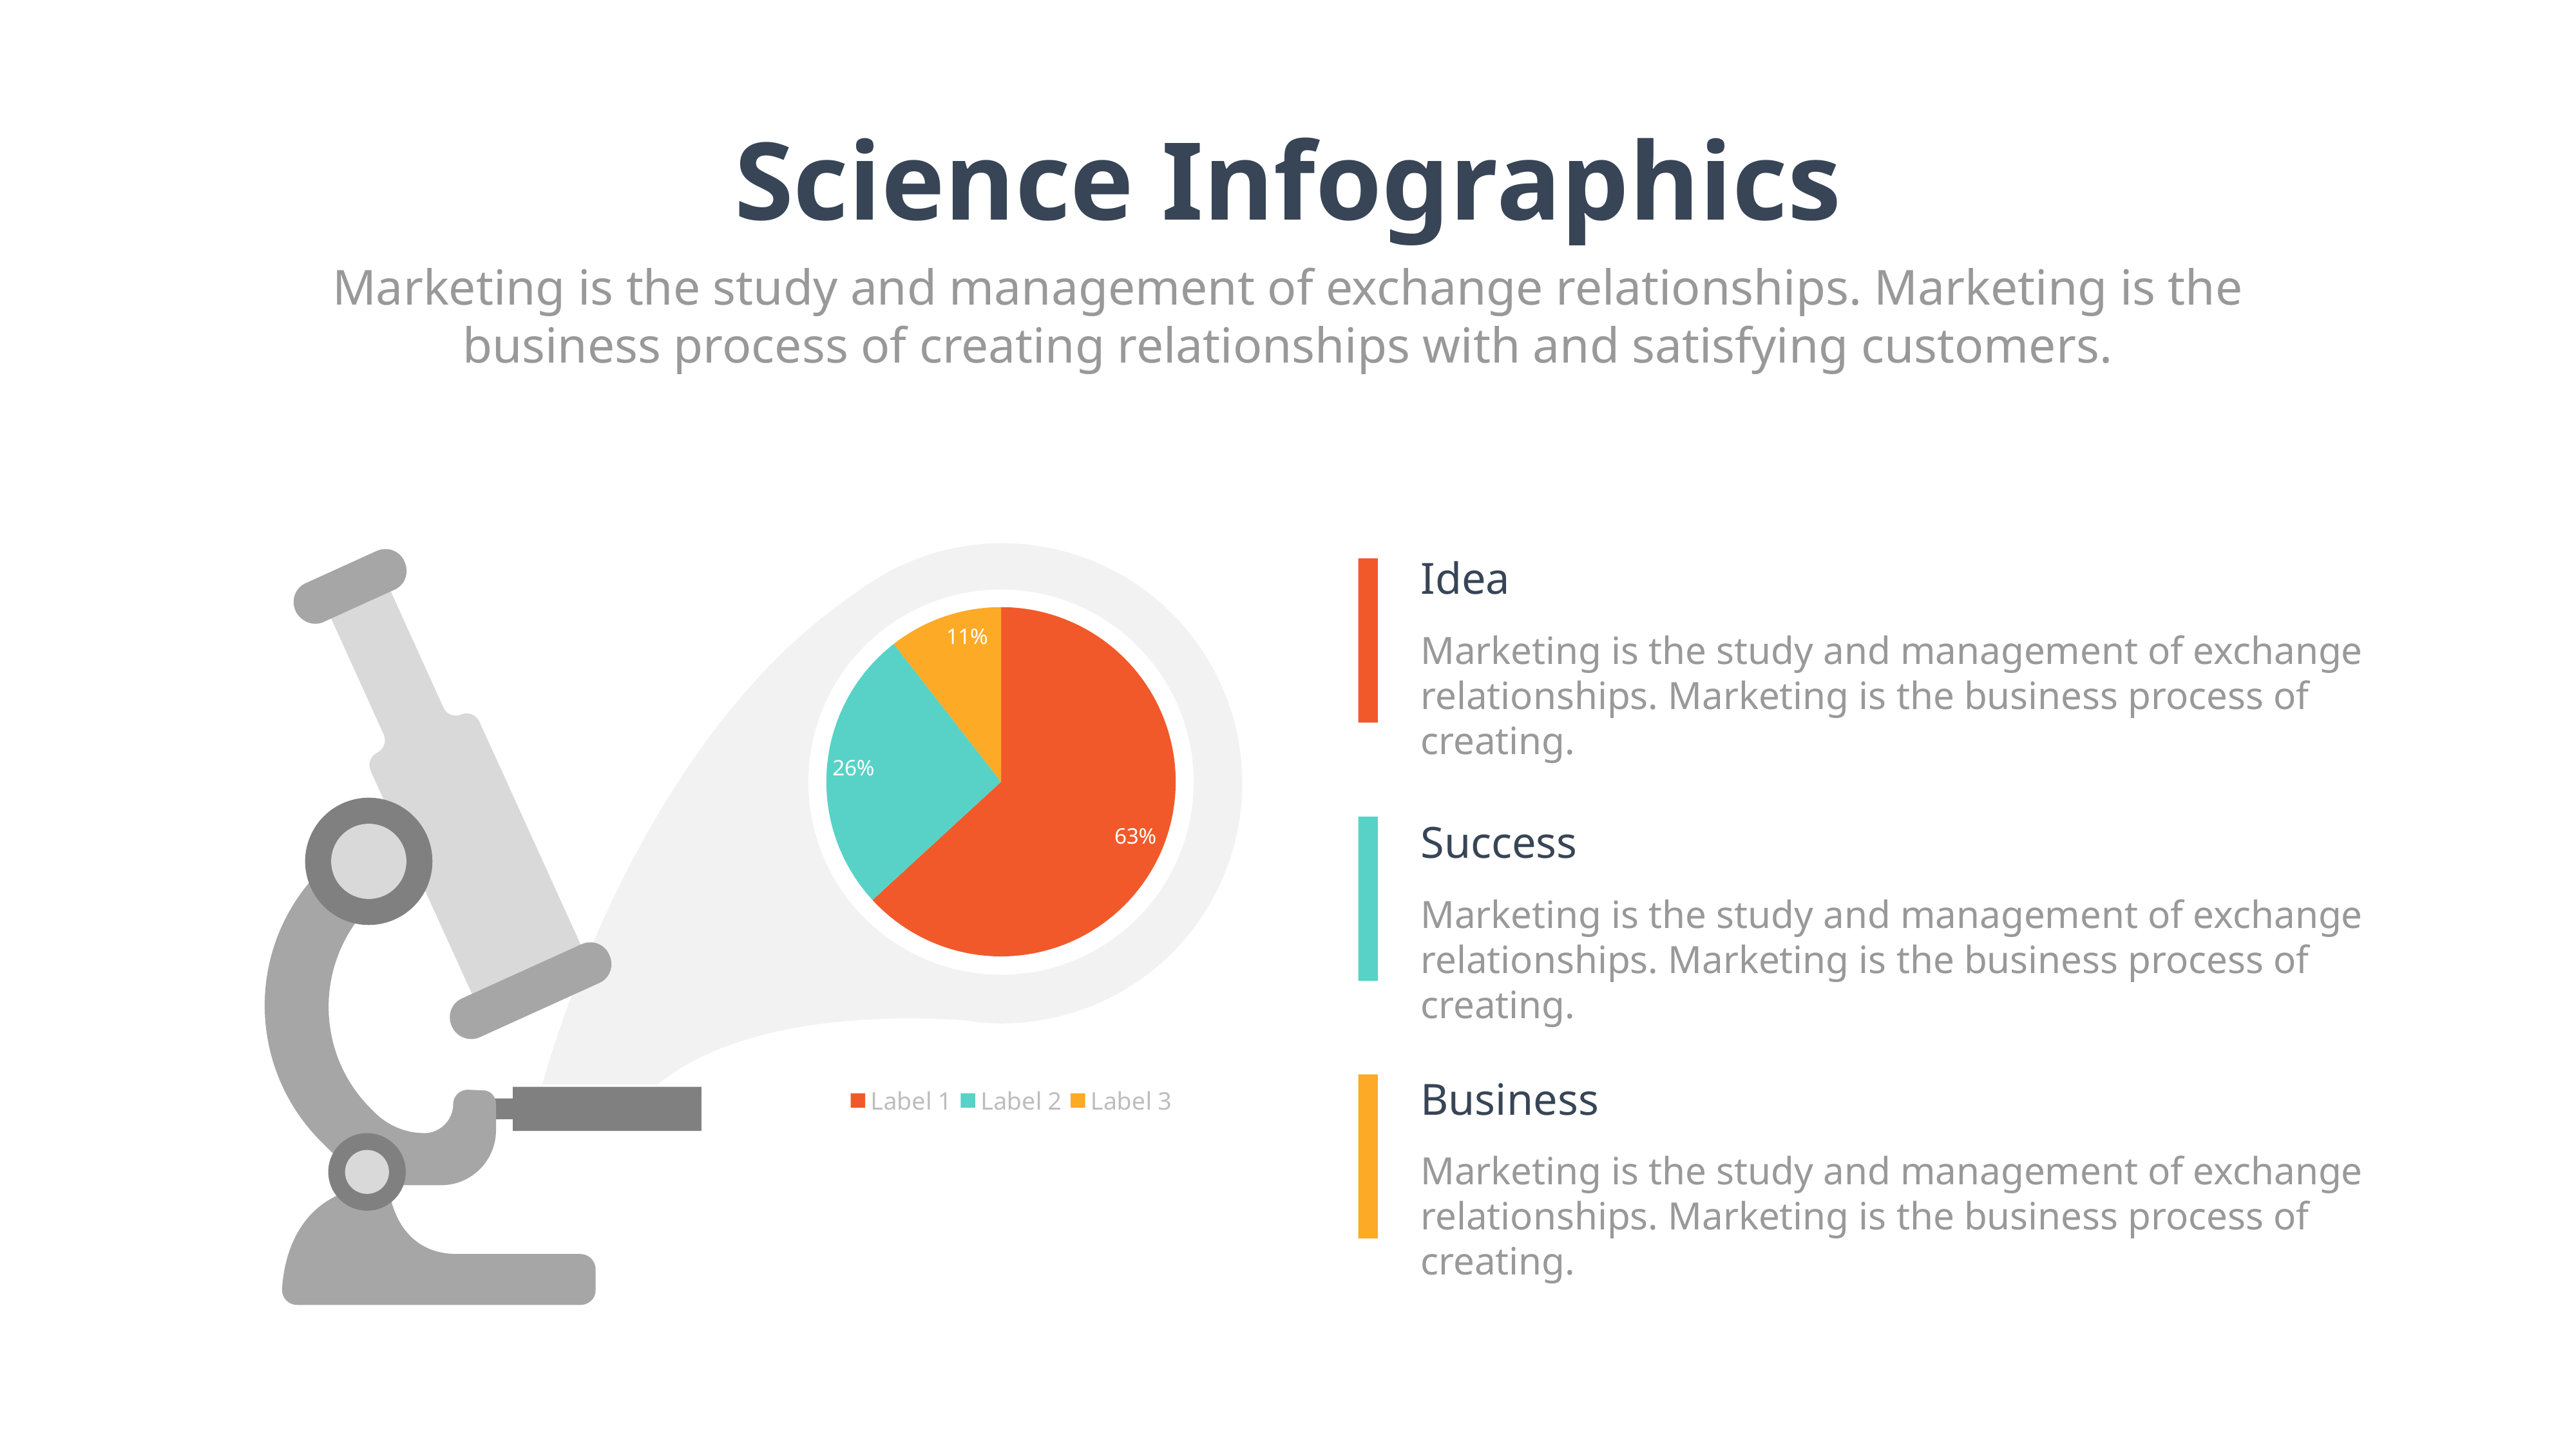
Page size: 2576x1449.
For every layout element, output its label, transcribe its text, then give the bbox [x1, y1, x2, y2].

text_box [1358, 546, 2426, 1244]
text_box Marketing is the study and management of exchange relationships. Marketing is the business process of creating relationships with and satisfying customers. [281, 251, 2295, 377]
text_box Science Infographics [725, 108, 1851, 247]
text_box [264, 543, 1263, 1305]
